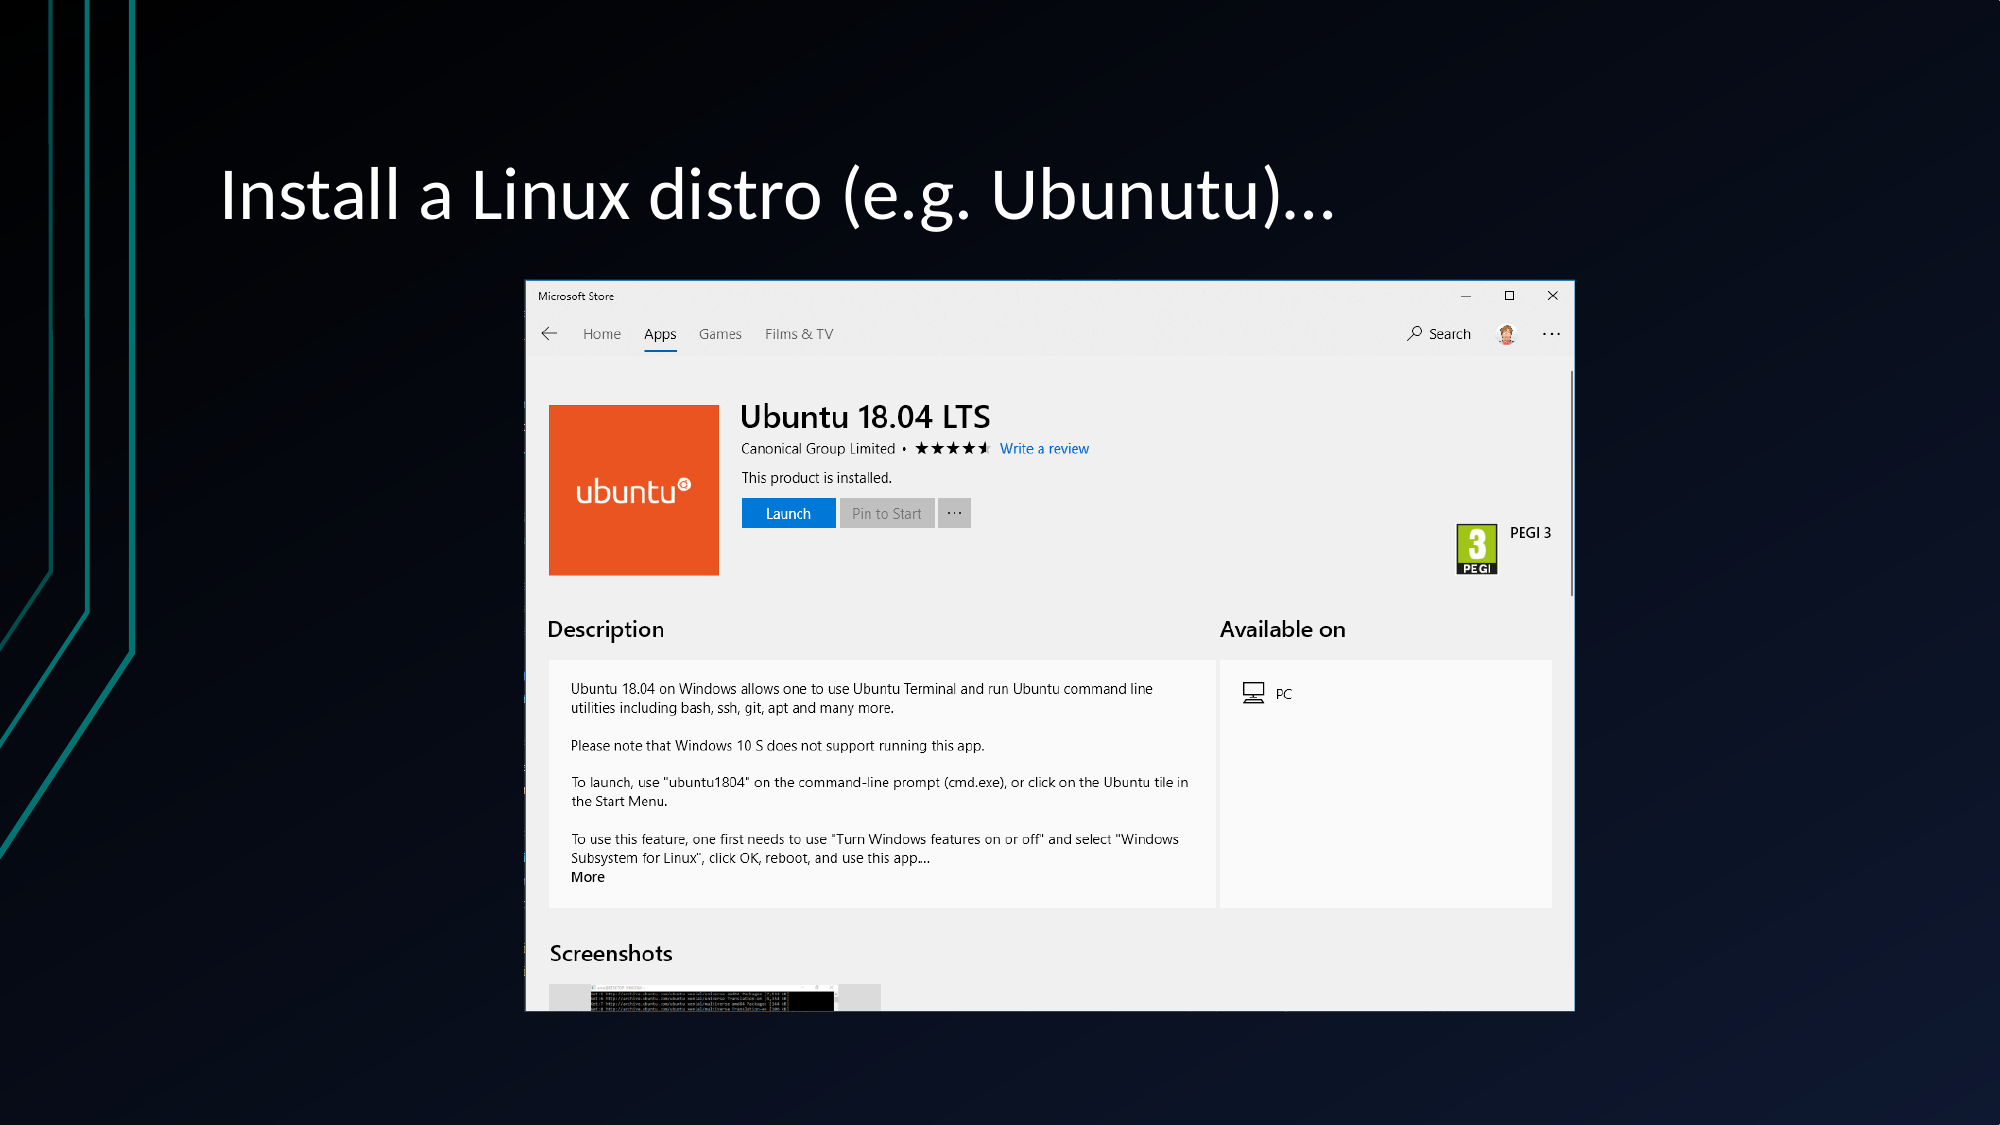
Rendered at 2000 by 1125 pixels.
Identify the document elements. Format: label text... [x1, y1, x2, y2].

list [524, 278, 1576, 1012]
title Install a Linux distro (e.g. Ubunutu)… [199, 45, 1900, 246]
